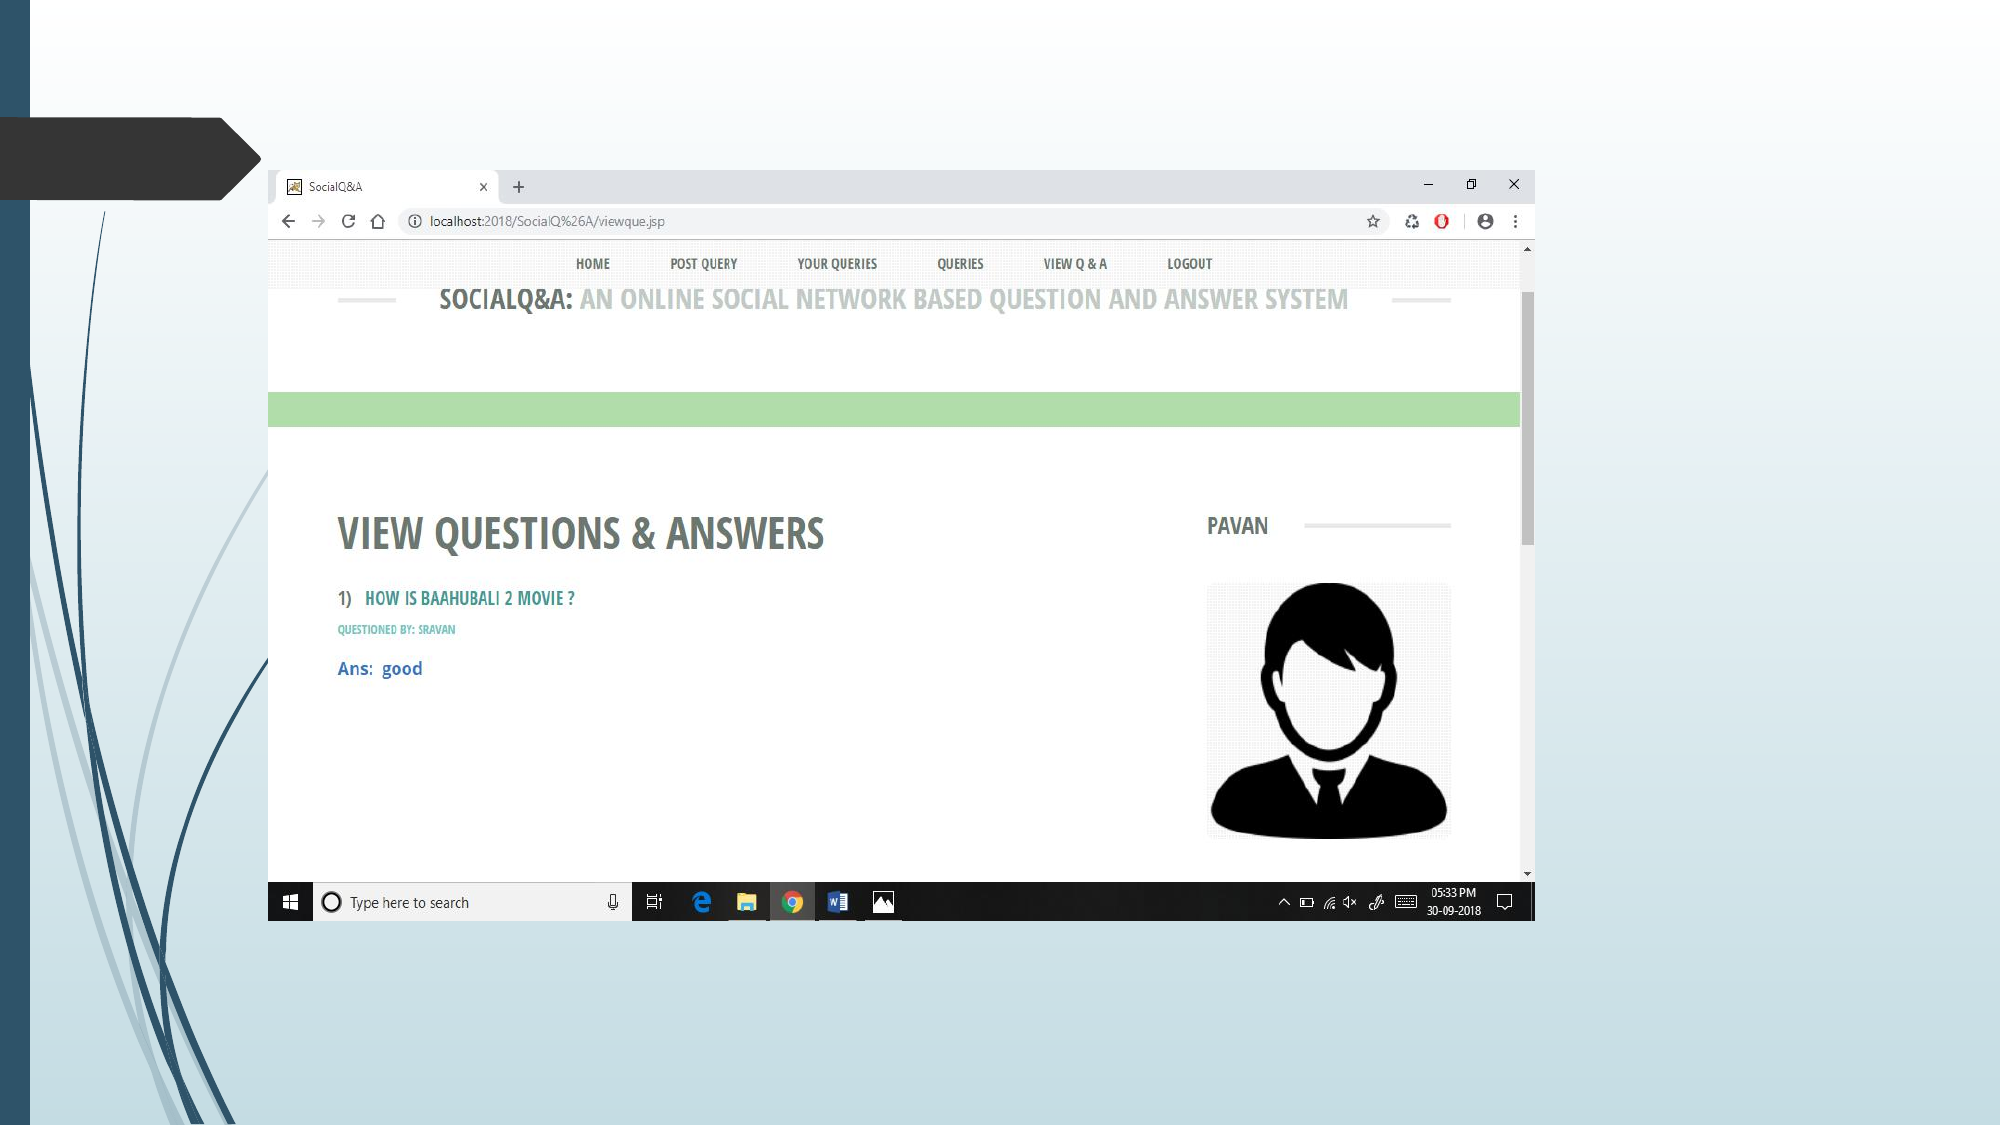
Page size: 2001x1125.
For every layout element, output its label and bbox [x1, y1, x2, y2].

picture [268, 170, 1535, 921]
